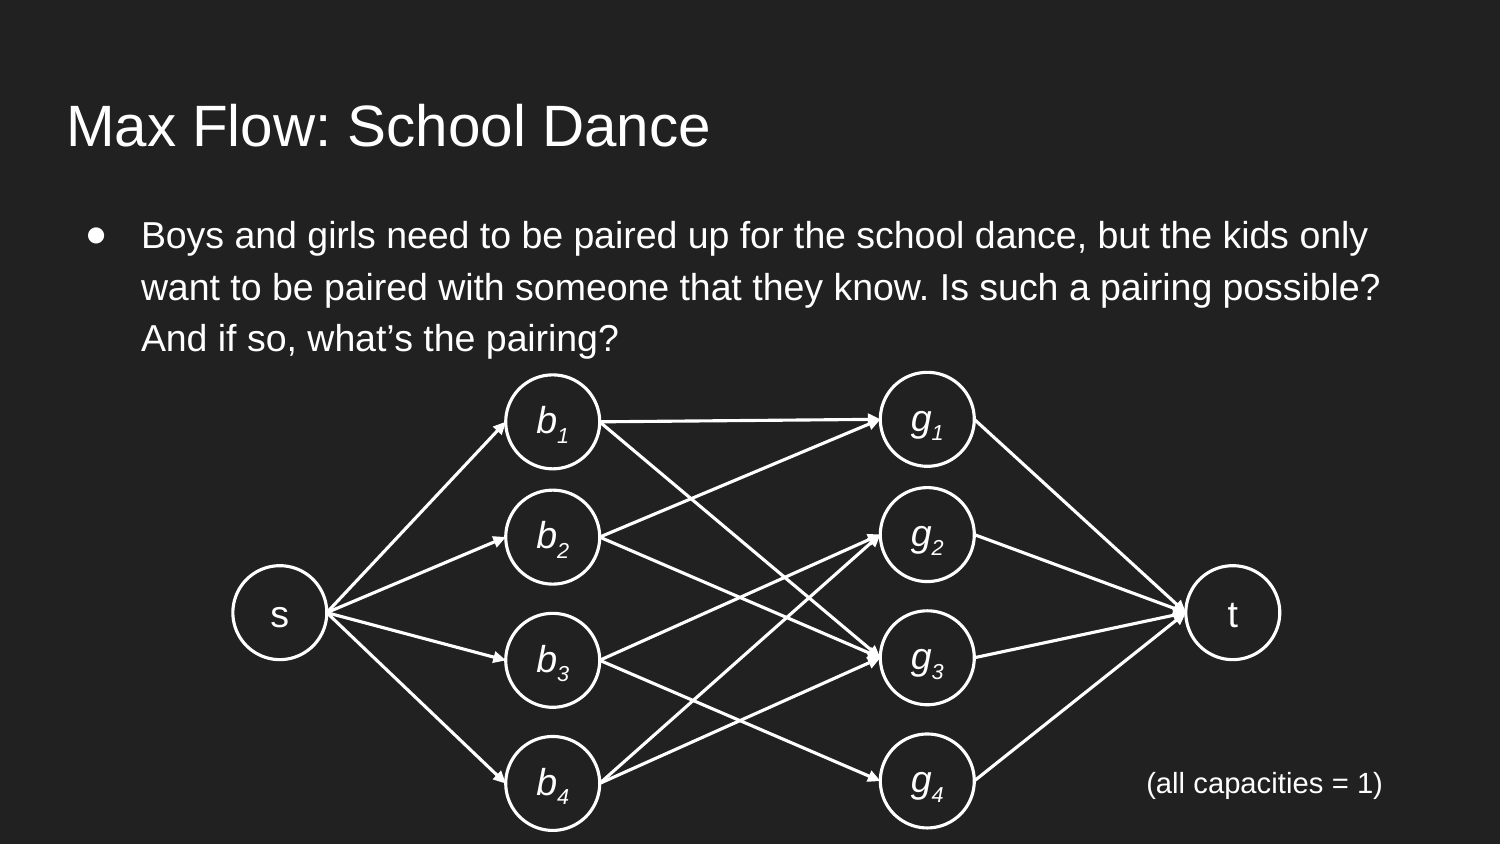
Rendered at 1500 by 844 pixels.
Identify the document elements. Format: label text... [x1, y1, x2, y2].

list Boys and girls need to be paired up for the school dance, but the kids only want to be paired with someone that they know. Is such a pairing possible? And if so, what’s the pairing? [51, 189, 1449, 353]
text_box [505, 372, 975, 417]
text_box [505, 793, 975, 831]
title Max Flow: School Dance [51, 72, 1449, 167]
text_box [232, 565, 321, 660]
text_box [1190, 565, 1280, 660]
text_box (all capacities = 1) [1131, 749, 1429, 817]
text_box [326, 419, 1186, 784]
